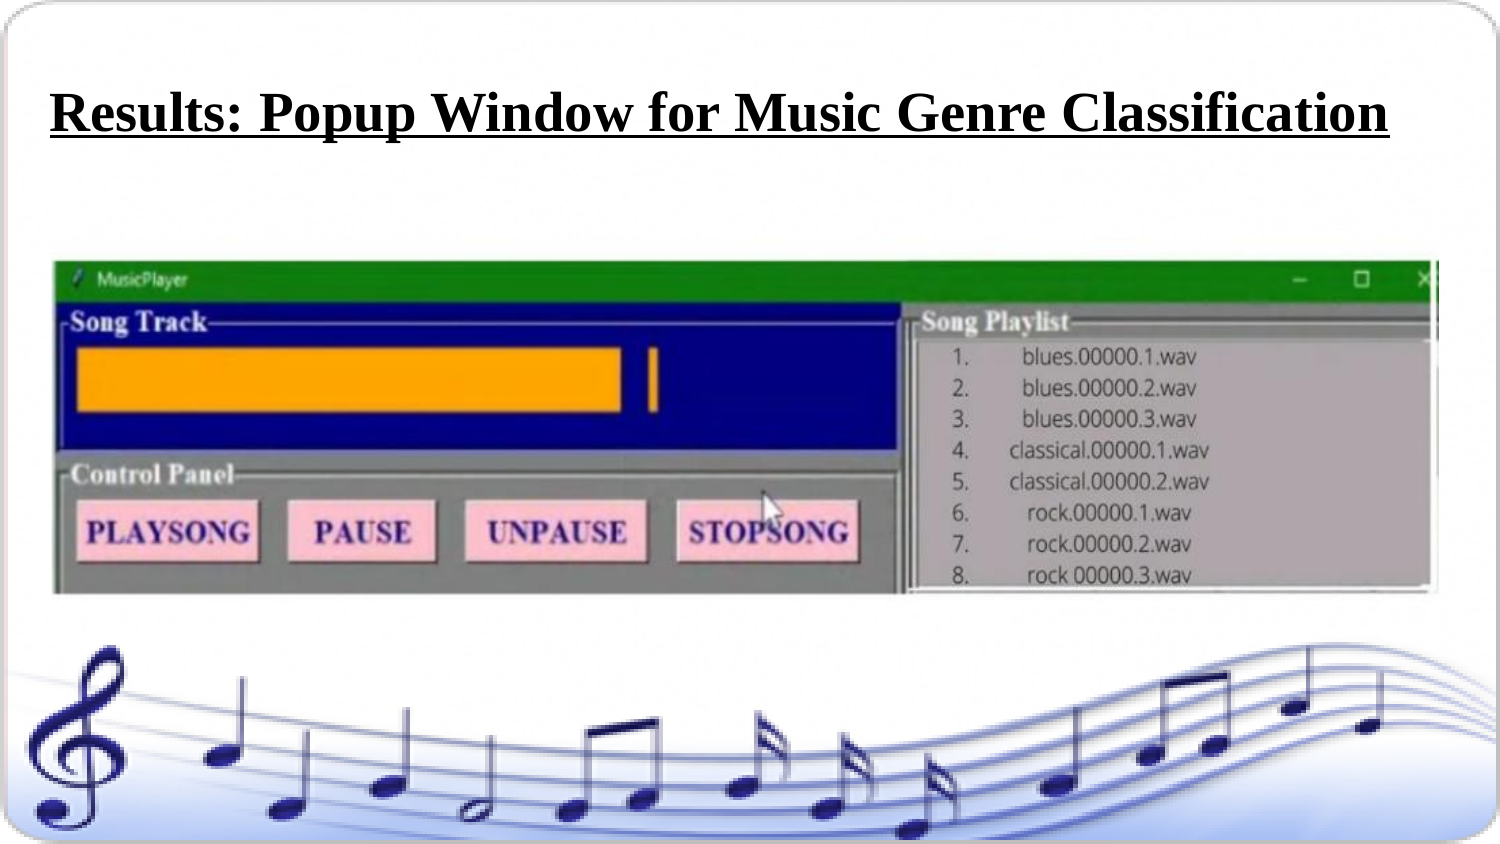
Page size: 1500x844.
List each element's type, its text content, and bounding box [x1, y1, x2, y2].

title Results: Popup Window for Music Genre Classification [34, 60, 1500, 154]
picture [0, 0, 1500, 844]
